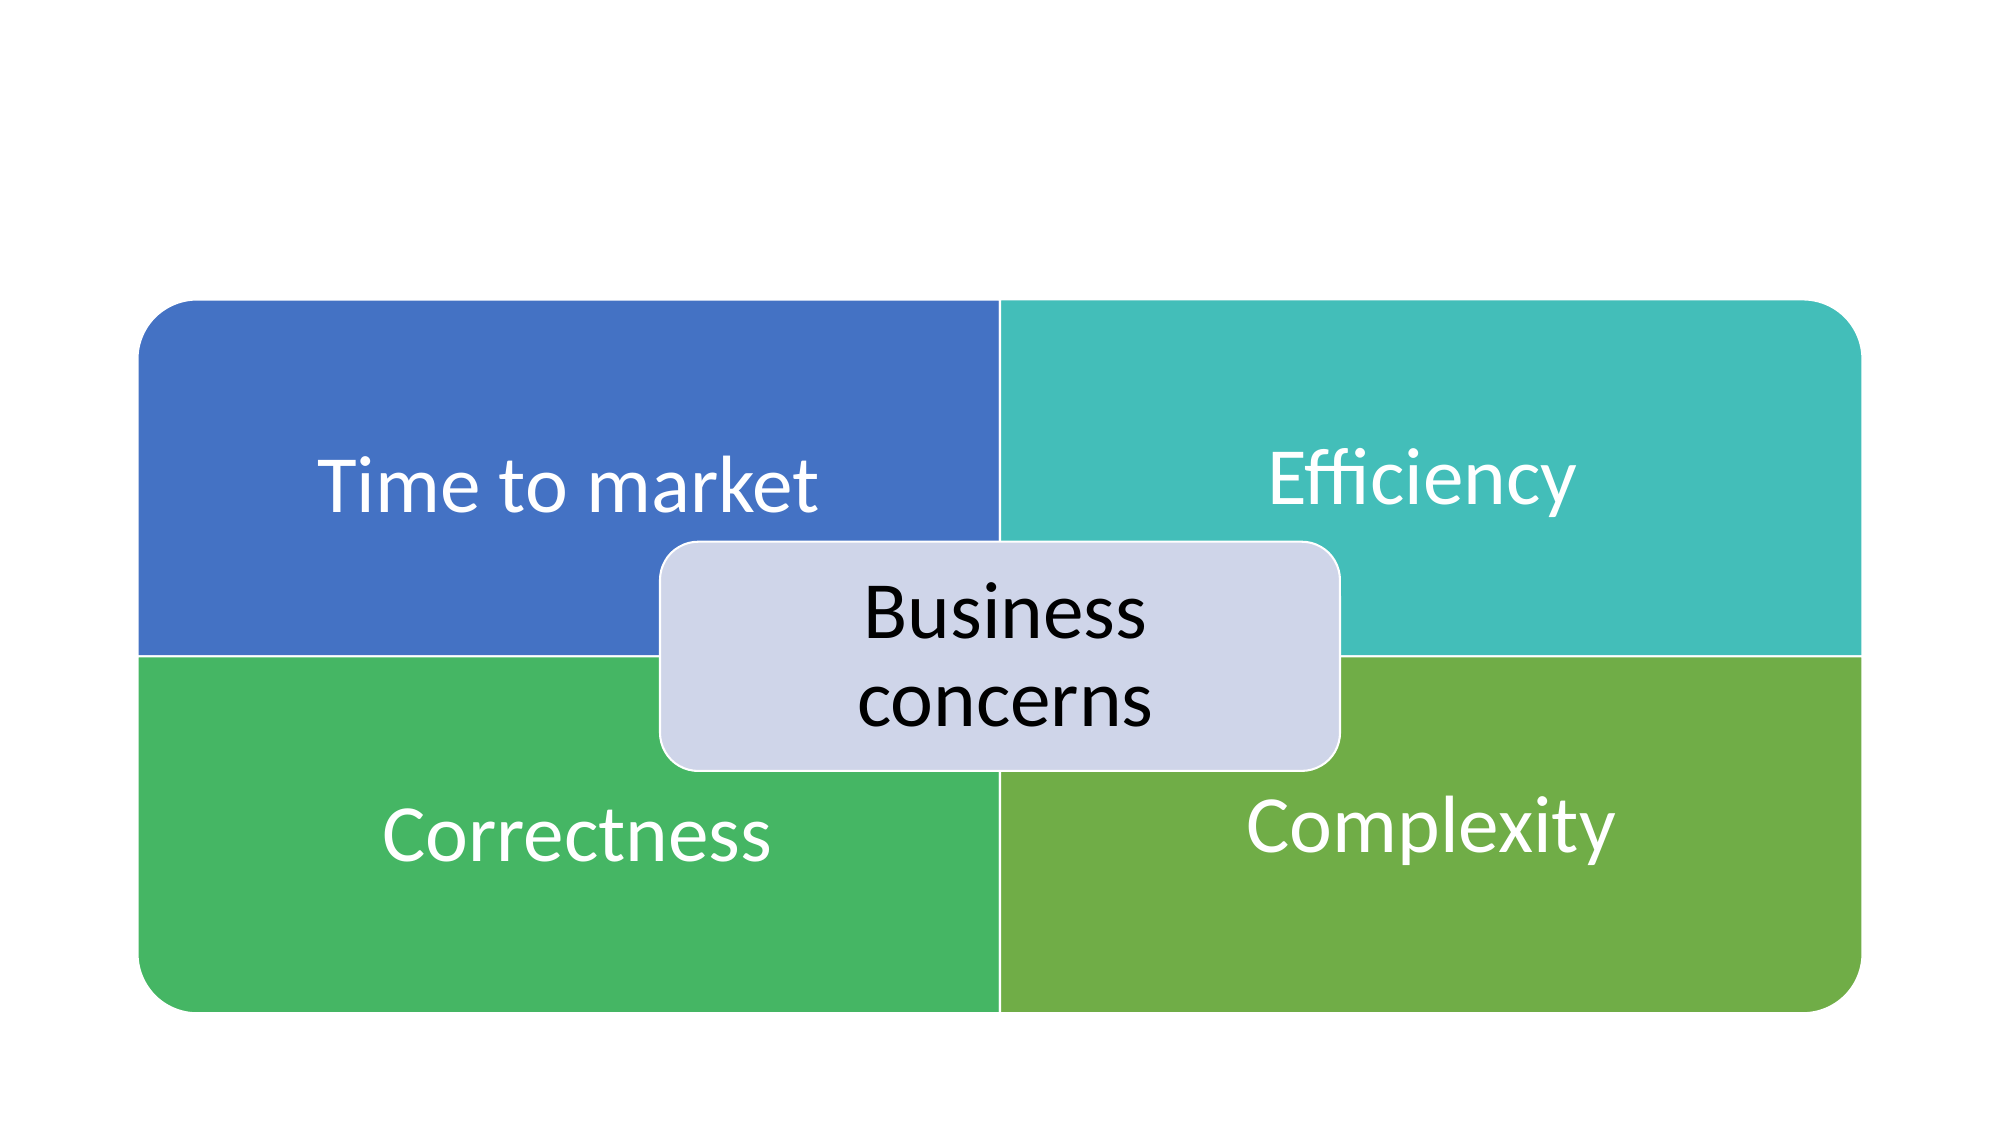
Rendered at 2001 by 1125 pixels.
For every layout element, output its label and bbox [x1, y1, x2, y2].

list [137, 299, 1863, 1014]
